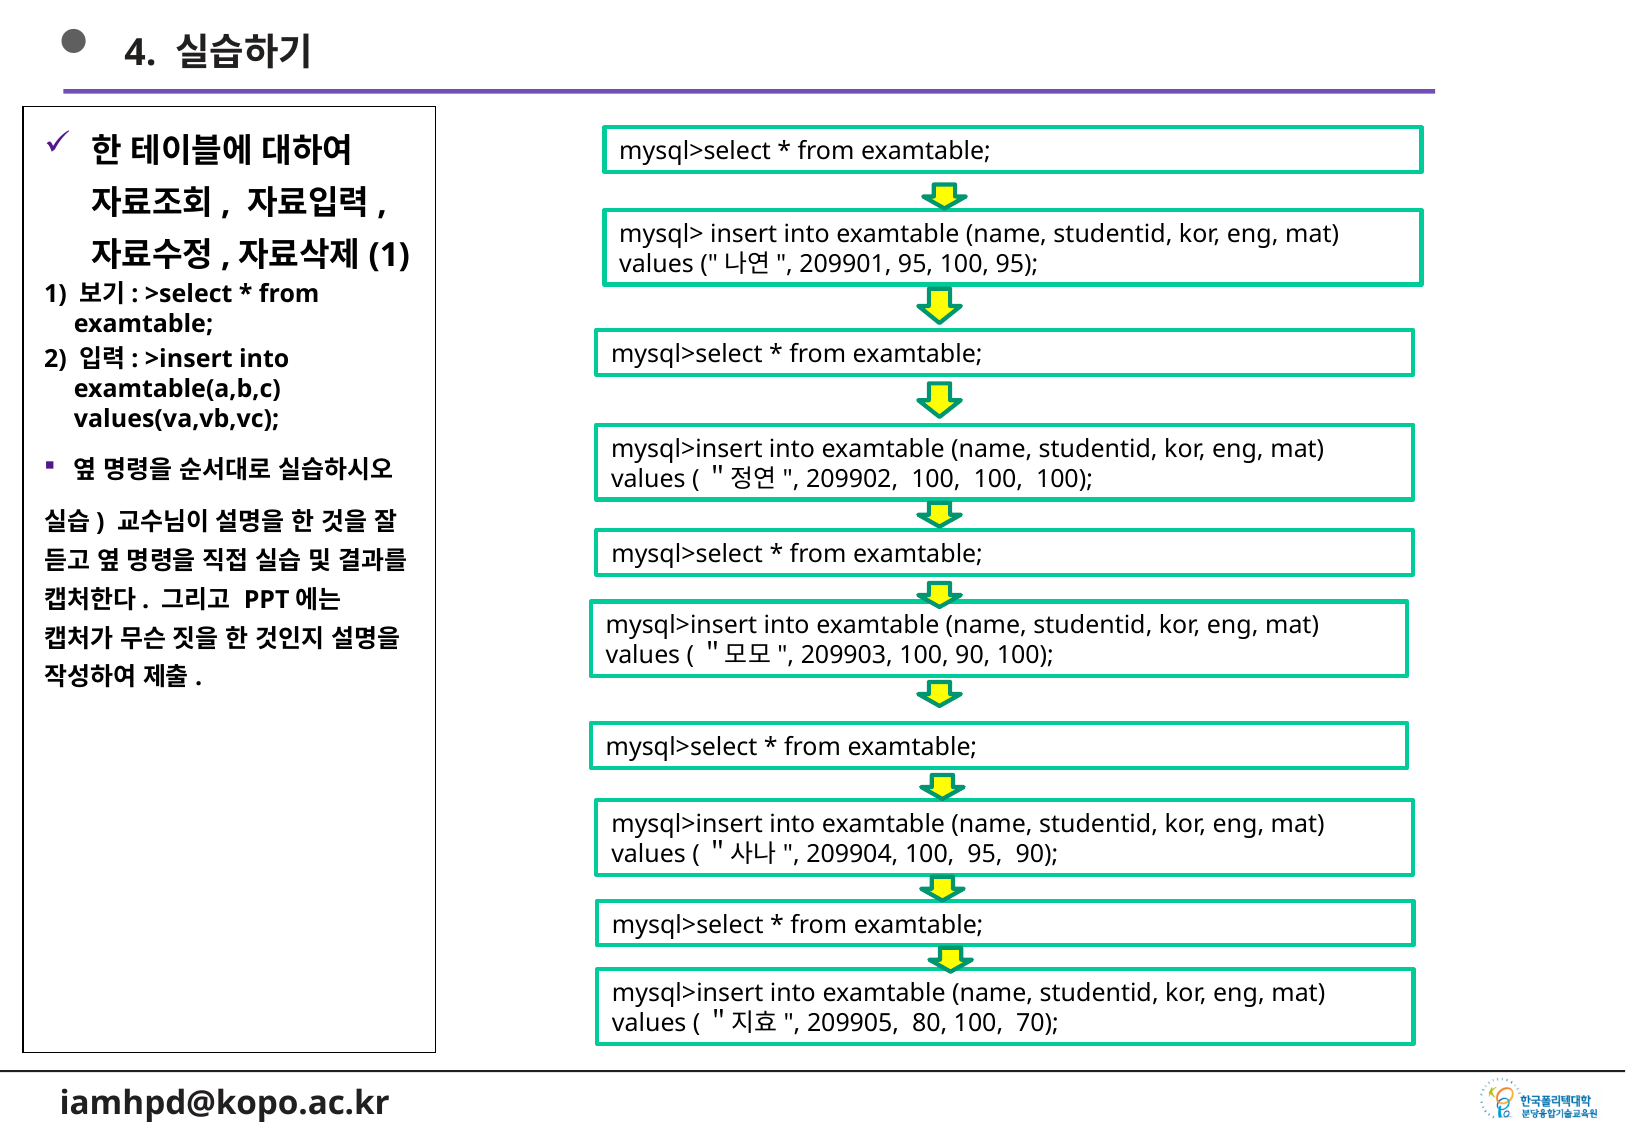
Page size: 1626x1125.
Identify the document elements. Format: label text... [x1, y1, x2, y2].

text_box [918, 288, 961, 324]
text_box mysql>select * from examtable; [604, 127, 1422, 173]
text_box mysql>select * from examtable; [596, 330, 1414, 375]
text_box [918, 383, 961, 417]
text_box [918, 502, 961, 527]
text_box mysql>insert into examtable (name, studentid, kor, eng, mat) values (＂정연", 209902, 100, 100, 100); [596, 424, 1414, 500]
text_box [929, 947, 972, 972]
text_box [921, 876, 964, 901]
text_box mysql> insert into examtable (name, studentid, kor, eng, mat) values ("나연", 209901, 95, 100, 95); [604, 210, 1422, 285]
text_box mysql>select * from examtable; [597, 900, 1414, 946]
text_box mysql>select * from examtable; [590, 723, 1408, 768]
picture [1476, 1073, 1604, 1125]
text_box mysql>insert into examtable (name, studentid, kor, eng, mat) values (＂지효", 209905, 80, 100, 70); [597, 969, 1414, 1044]
text_box 한 테이블에 대하여 자료조회, 자료입력, 자료수정,자료삭제(1) 1) 보기: >select * from examtable; 2) 입력: >insert into examtable(a,b,c) values(va,vb,vc); 옆 명령을 순서대로 실습하시오 실습) 교수님이 설명을 한 것을 잘 듣고 옆 명령을 직접 실습 및 결과를 캡처한다. 그리고 PPT에는 캡처가 무슨 짓을 한 것인지 설명을 작성하여 제출. [22, 106, 436, 1053]
text_box mysql>insert into examtable (name, studentid, kor, eng, mat) values (＂사나", 209904, 100, 95, 90); [596, 800, 1413, 875]
text_box [921, 775, 964, 800]
text_box 4. 실습하기 [109, 20, 943, 93]
text_box [918, 583, 961, 608]
text_box mysql>insert into examtable (name, studentid, kor, eng, mat) values (＂모모", 209903, 100, 90, 100); [590, 601, 1408, 677]
text_box [923, 184, 966, 209]
text_box mysql>select * from examtable; [596, 530, 1413, 575]
text_box [918, 682, 961, 707]
